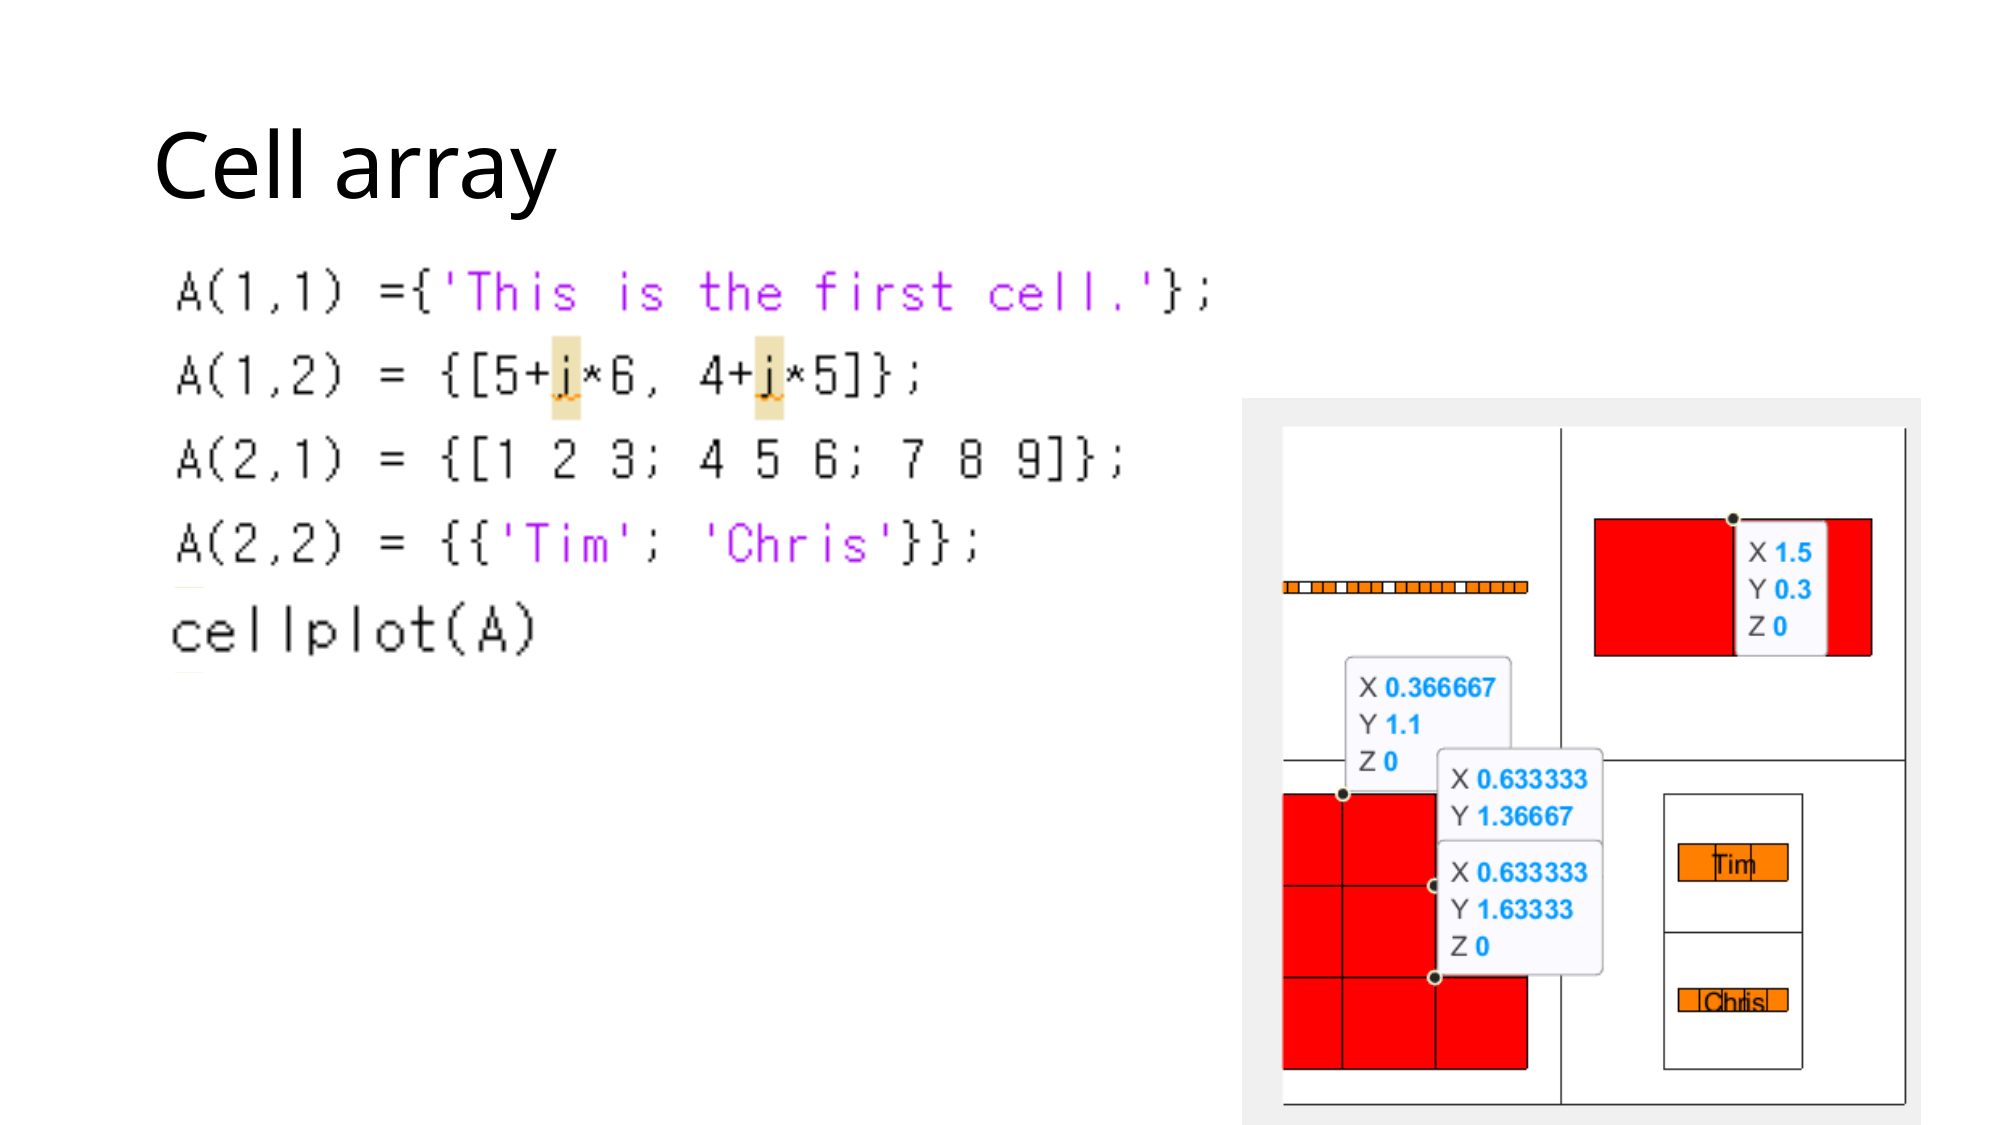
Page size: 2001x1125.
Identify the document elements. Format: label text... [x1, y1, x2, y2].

picture [137, 263, 1921, 1125]
title Cell array [137, 59, 1863, 278]
